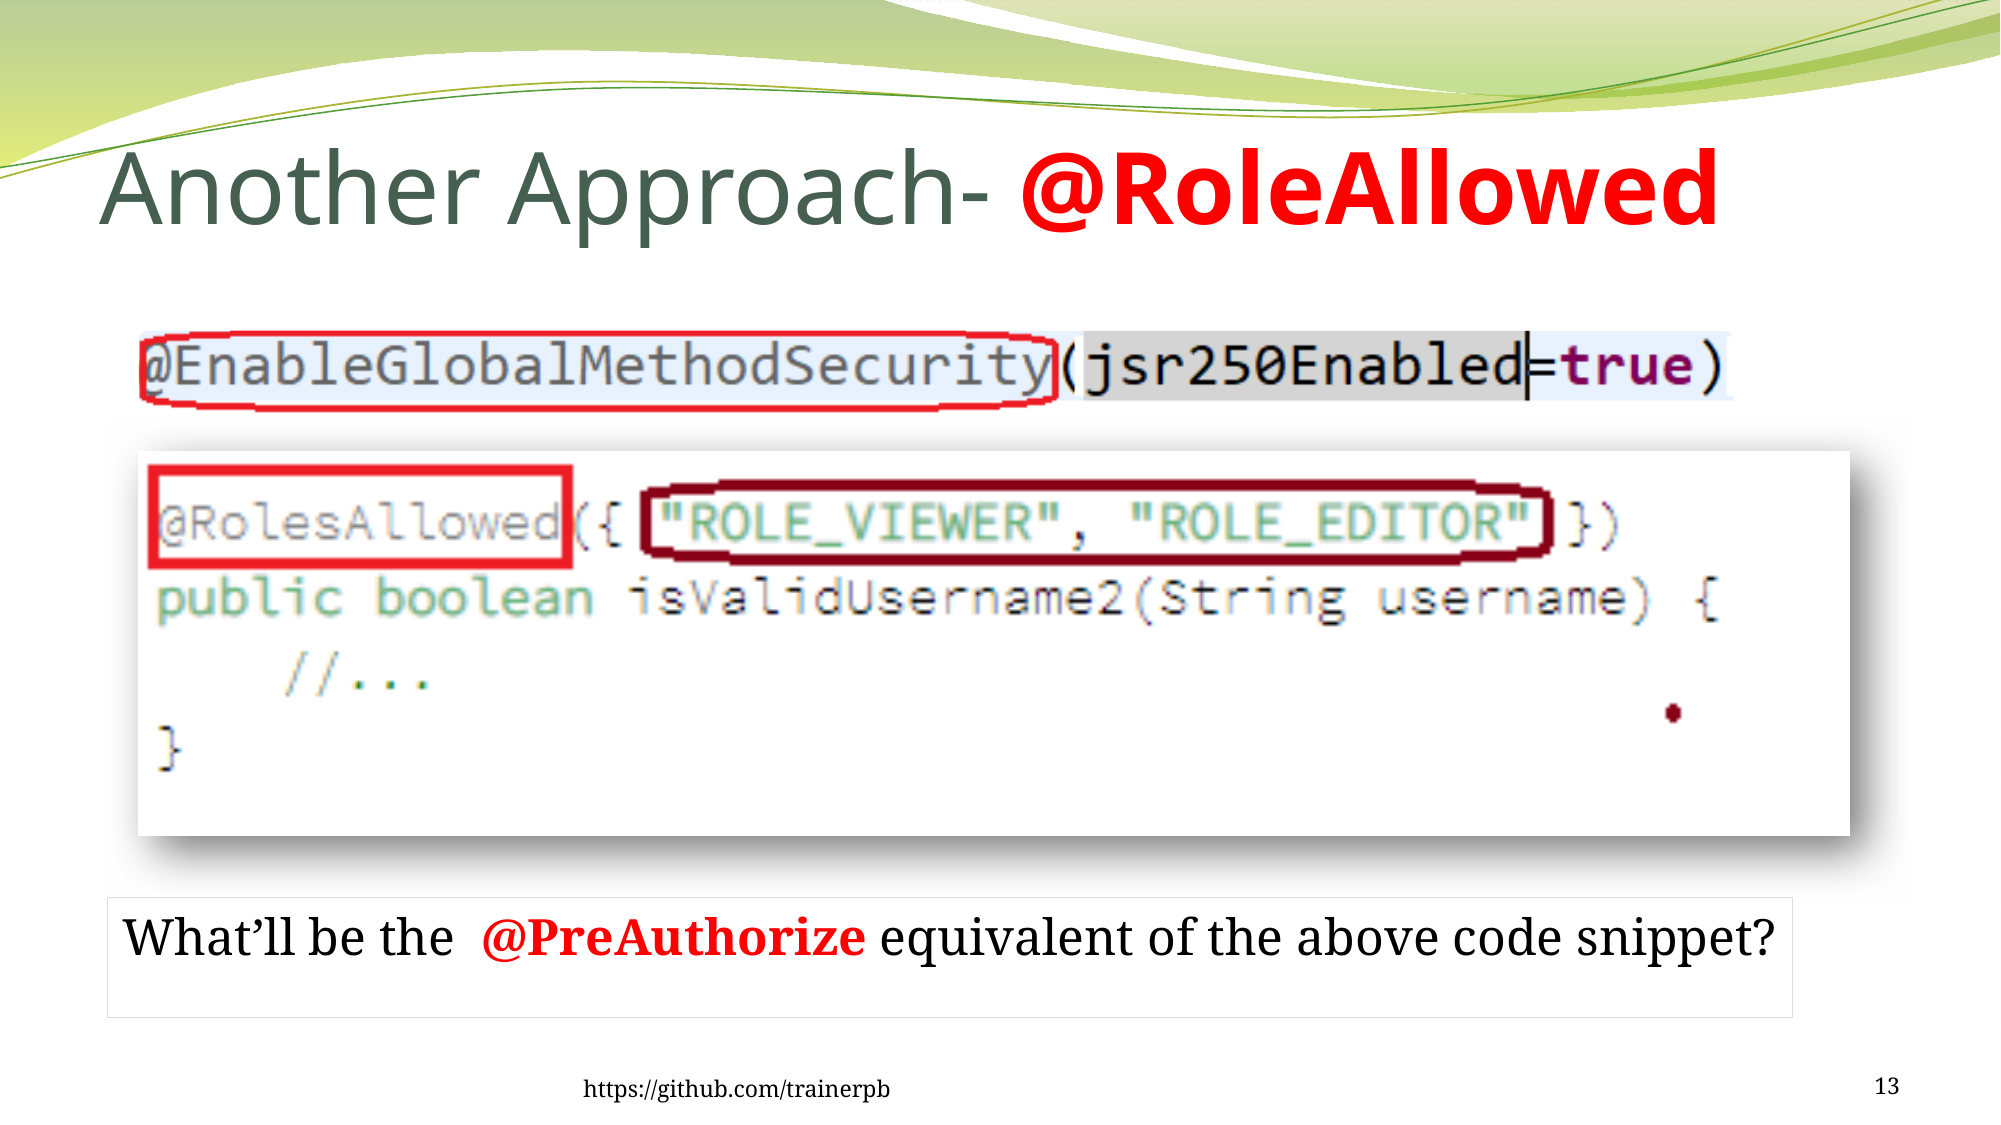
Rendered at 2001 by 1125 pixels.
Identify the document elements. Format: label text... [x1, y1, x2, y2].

title Another Approach- @RoleAllowed [99, 57, 1900, 245]
picture [138, 330, 1734, 438]
slide_number 13 [1733, 1042, 1900, 1103]
footer https://github.com/trainerpb [583, 1042, 1317, 1103]
picture [138, 451, 1850, 836]
text_box What’ll be the @PreAuthorize equivalent of the above code snippet? [107, 897, 1793, 1018]
